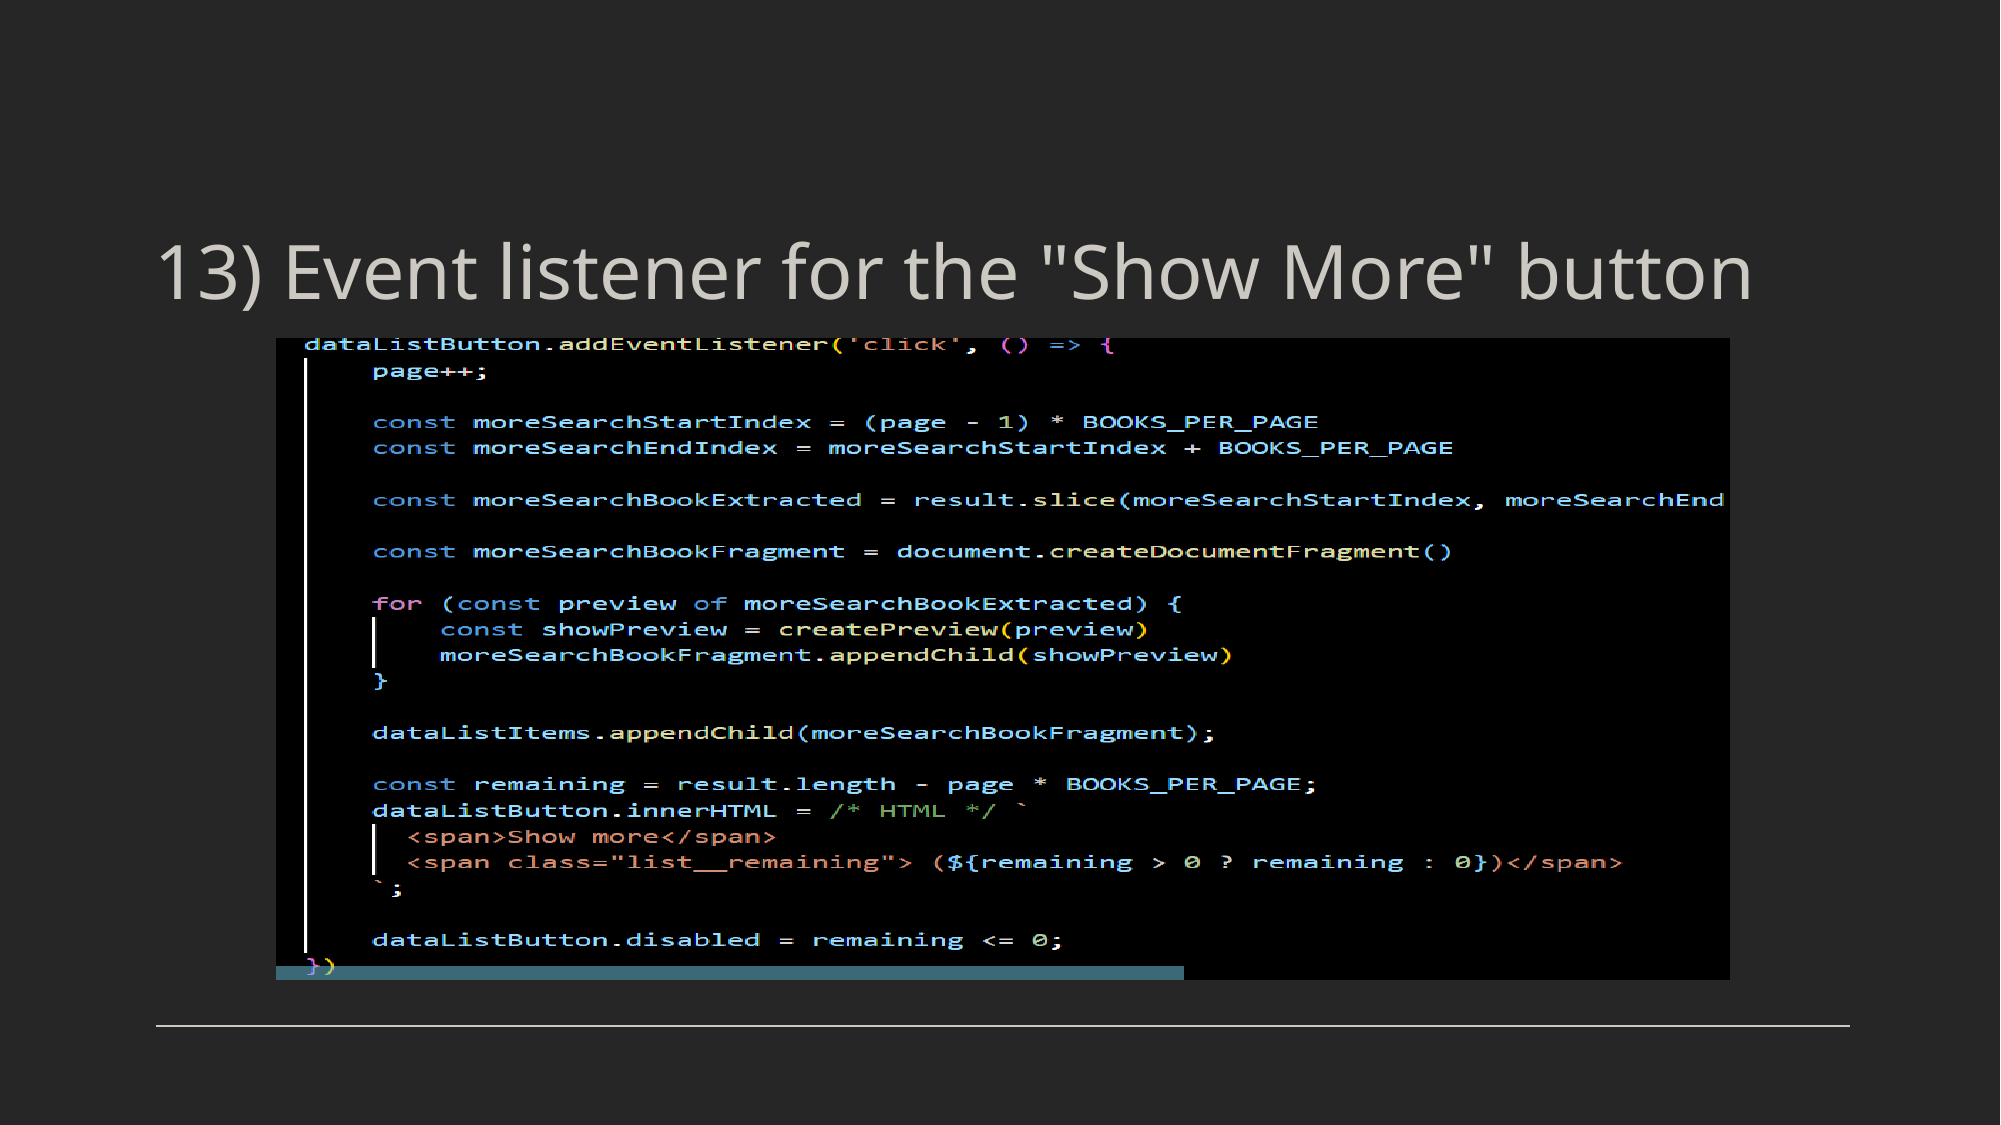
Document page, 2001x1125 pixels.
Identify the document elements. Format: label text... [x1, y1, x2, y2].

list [276, 338, 1730, 980]
title 13) Event listener for the "Show More" button [139, 135, 1850, 322]
